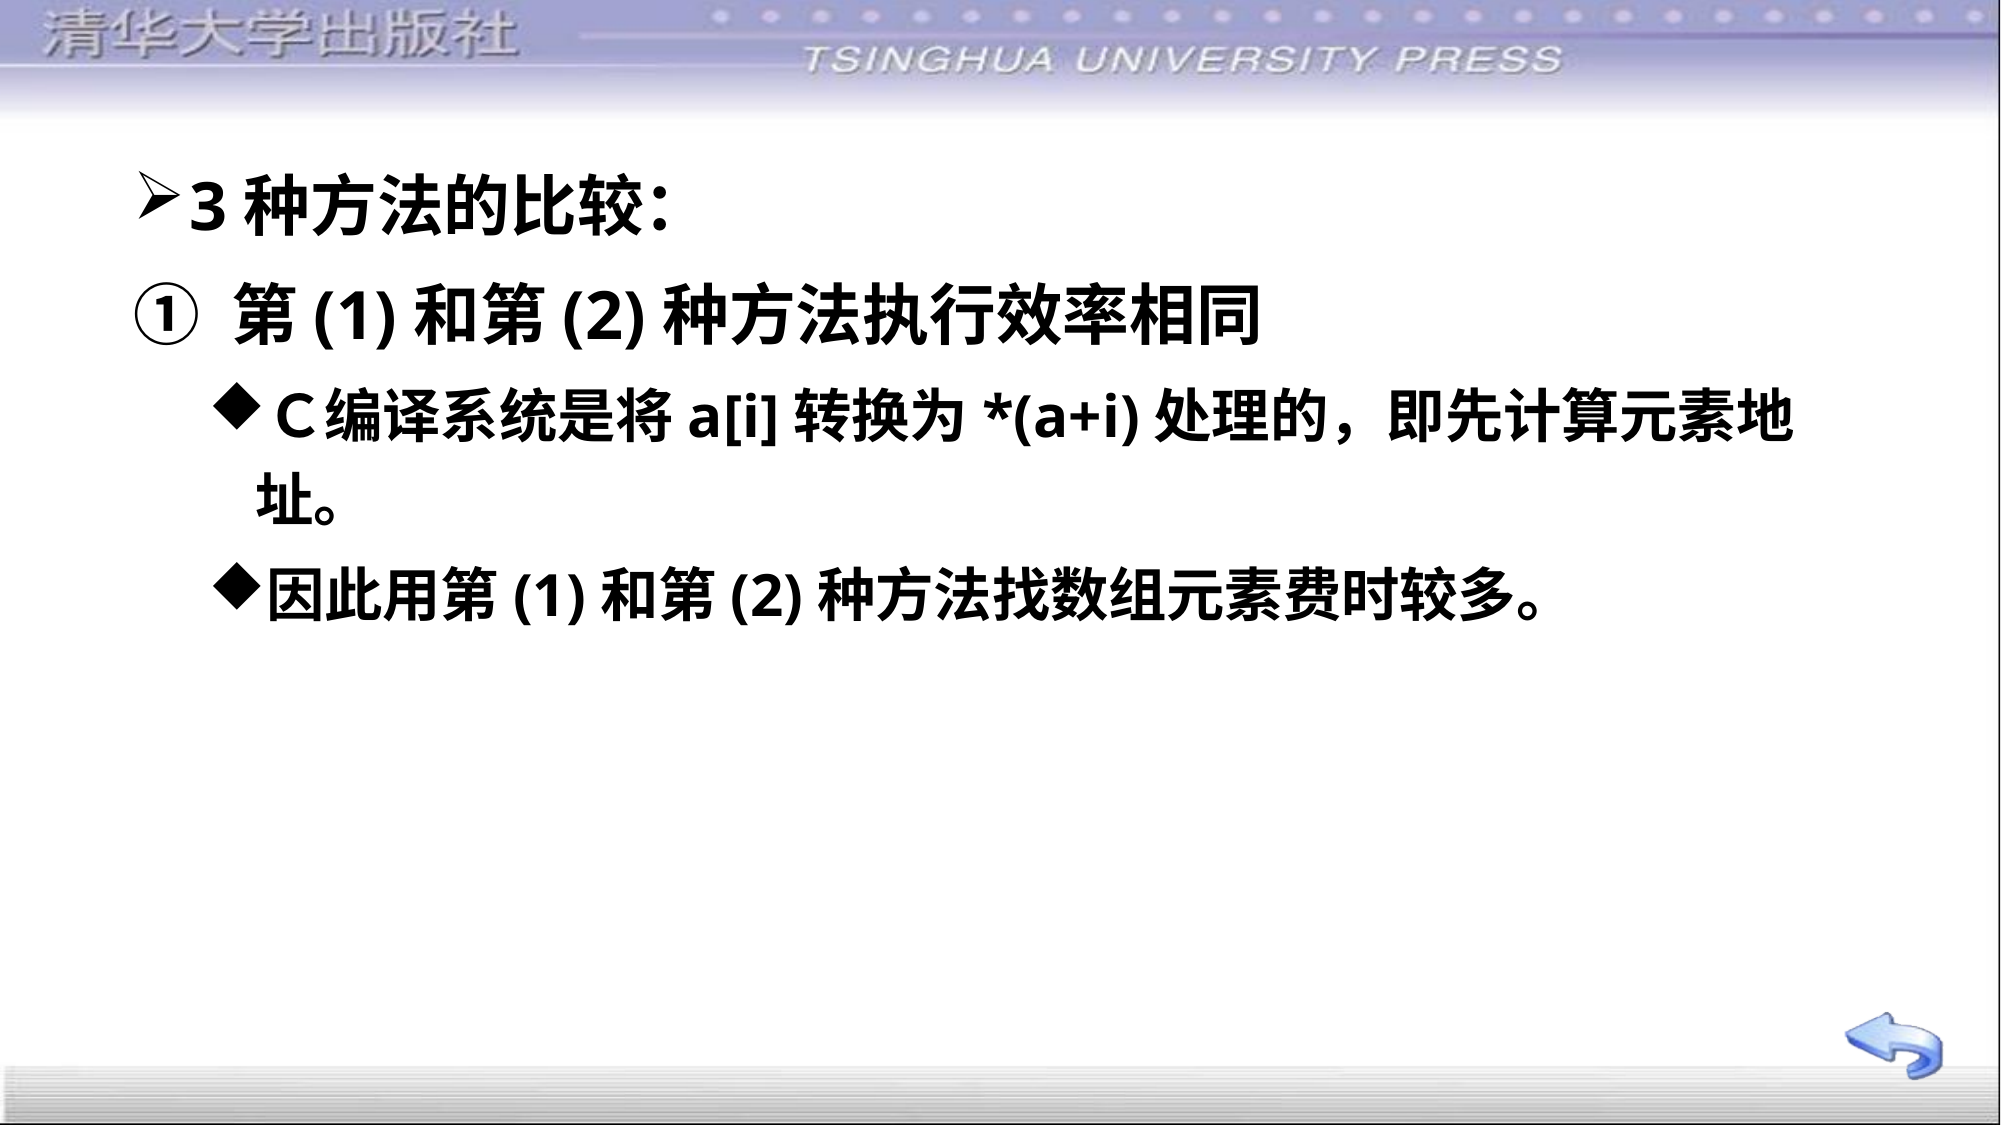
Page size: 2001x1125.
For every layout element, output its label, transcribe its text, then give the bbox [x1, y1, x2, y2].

list 3种方法的比较： ① 第(1)和第(2)种方法执行效率相同 Ｃ编译系统是将a[i]转换为*(a+i)处理的，即先计算元素地址。 因此用第(1)和第(2)种方法找数组元素费时较多。 [118, 140, 1902, 1005]
picture [0, 0, 2001, 1125]
